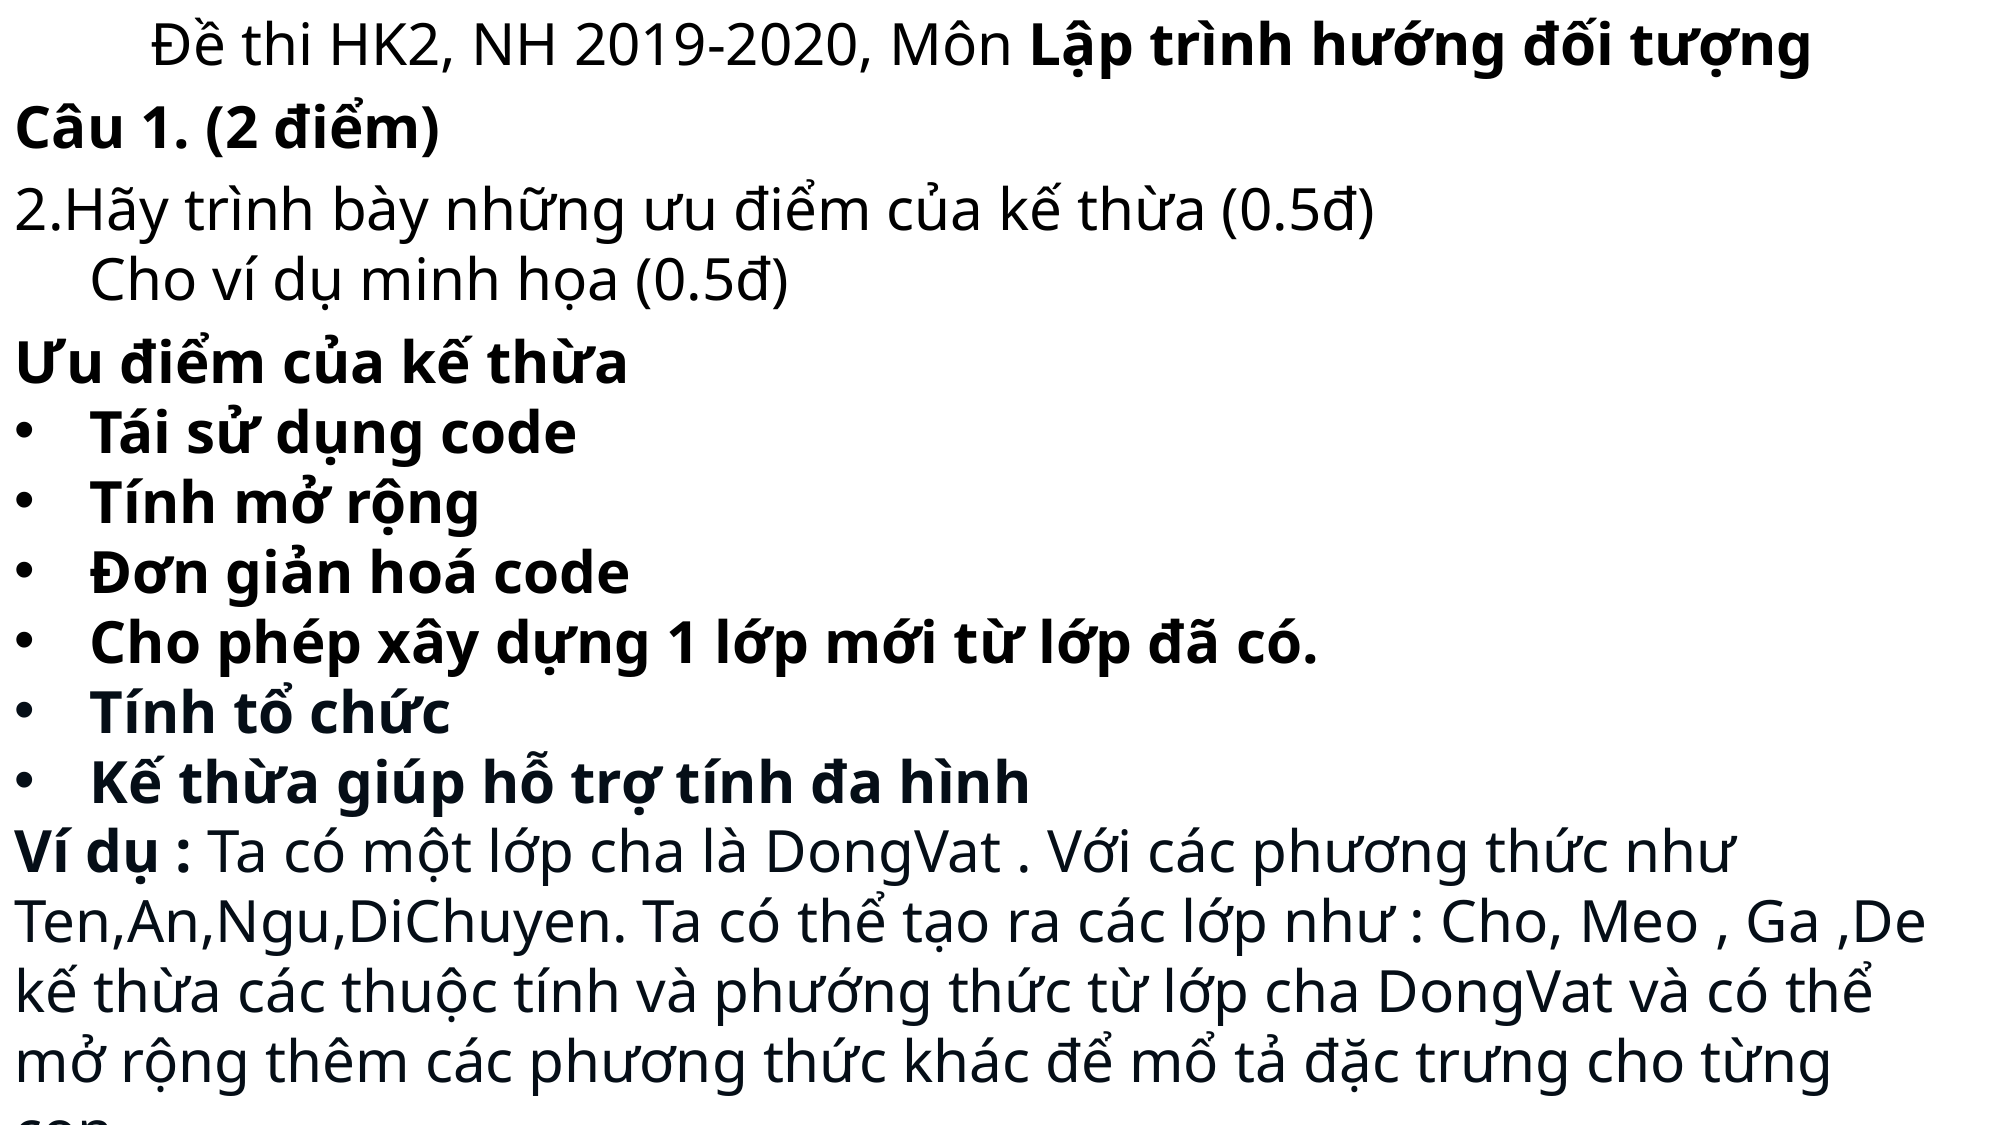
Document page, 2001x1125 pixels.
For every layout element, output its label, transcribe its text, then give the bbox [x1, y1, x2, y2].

text_box Đề thi HK2, NH 2019-2020, Môn Lập trình hướng đối tượng Câu 1. (2 điểm) Hãy trình bày những ưu điểm của kế thừa (0.5đ) Cho ví dụ minh họa (0.5đ) Ưu điểm của kế thừa Tái sử dụng code Tính mở rộng Đơn giản hoá code Cho phép xây dựng 1 lớp mới từ lớp đã có. Tính tổ chức Kế thừa giúp hỗ trợ tính đa hình Ví dụ : Ta có một lớp cha là DongVat . Với các phương thức như Ten,An,Ngu,DiChuyen. Ta có thể tạo ra các lớp như : Cho, Meo , Ga ,De kế thừa các thuộc tính và phướng thức từ lớp cha DongVat và có thể mở rộng thêm các phương thức khác để mổ tả đặc trưng cho từng con. [0, 0, 1965, 1125]
